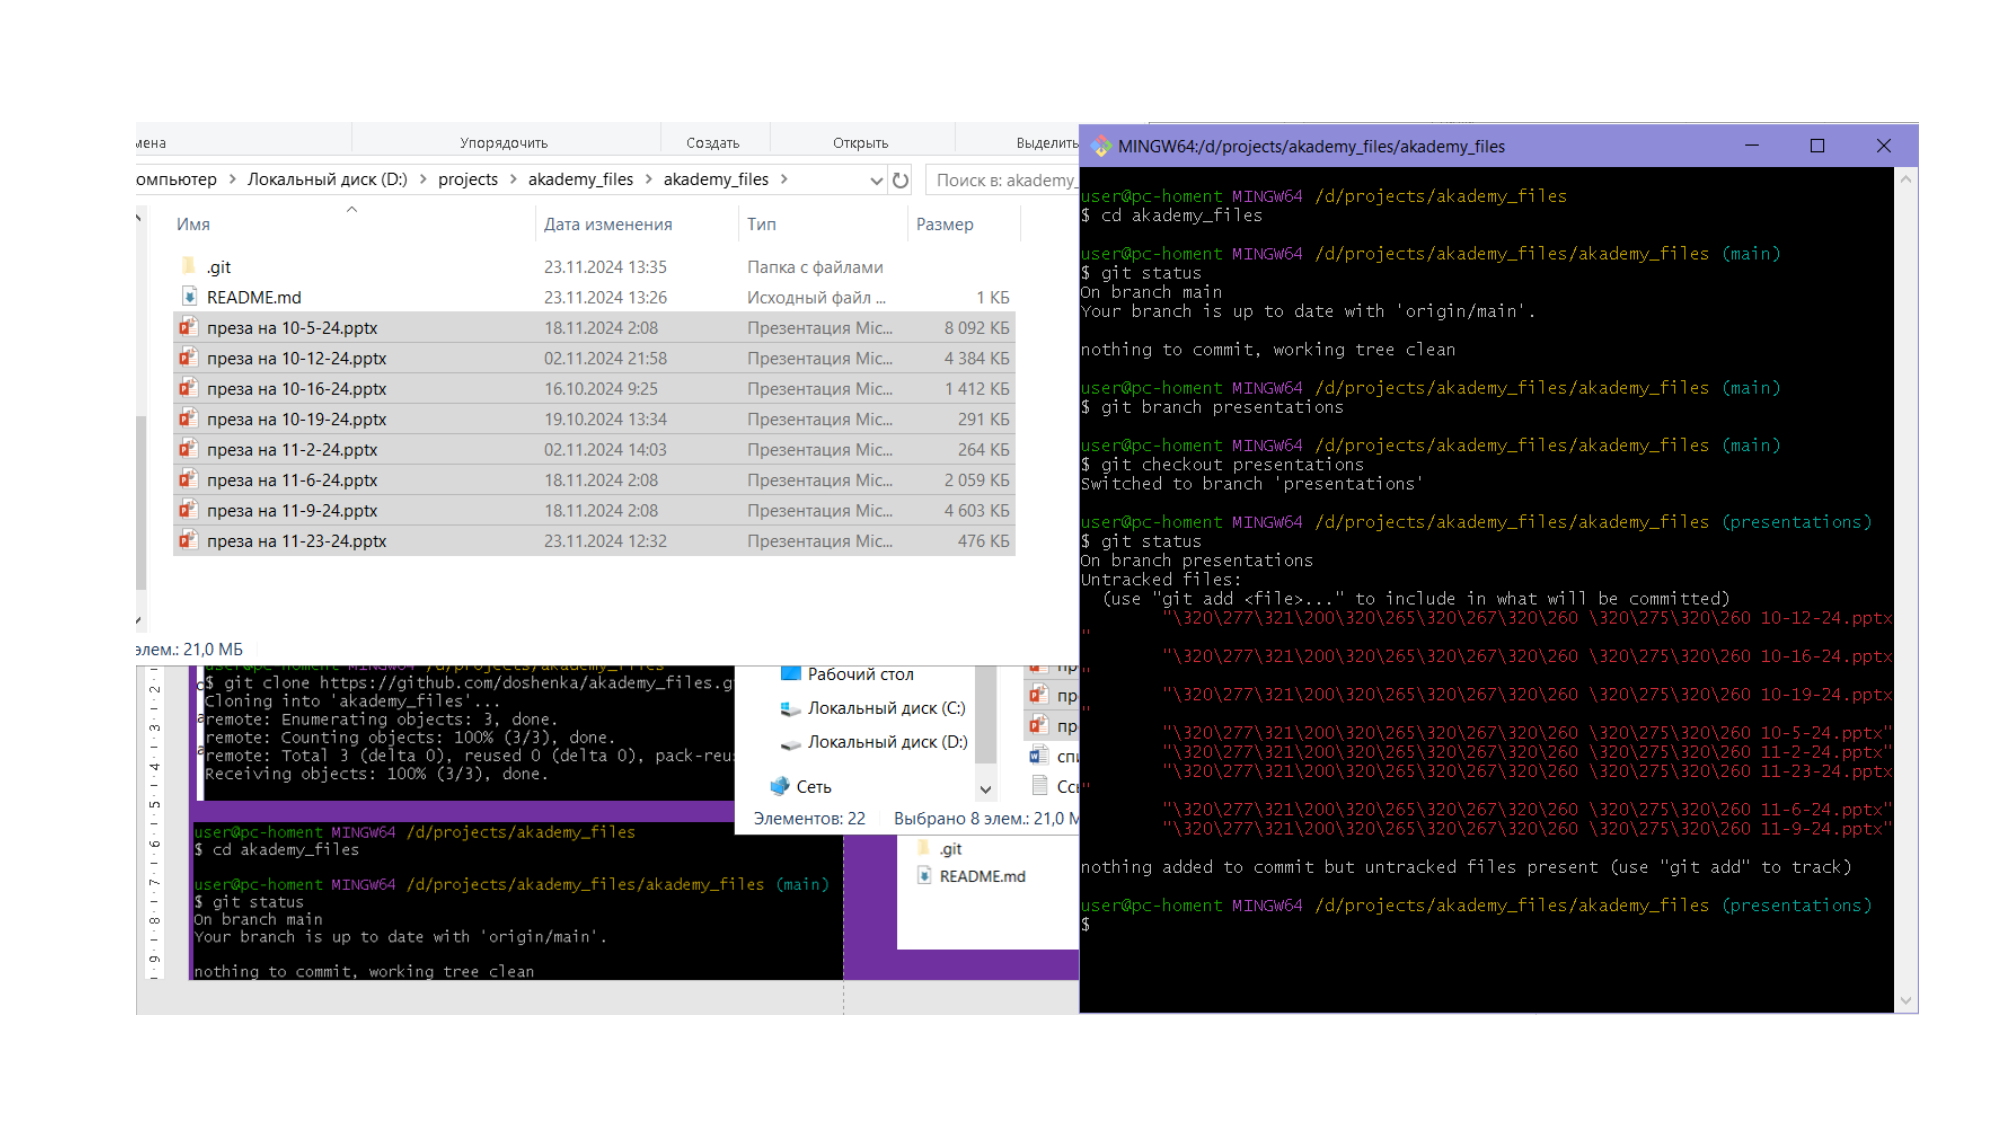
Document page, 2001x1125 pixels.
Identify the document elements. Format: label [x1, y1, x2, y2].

picture [136, 122, 1919, 1015]
